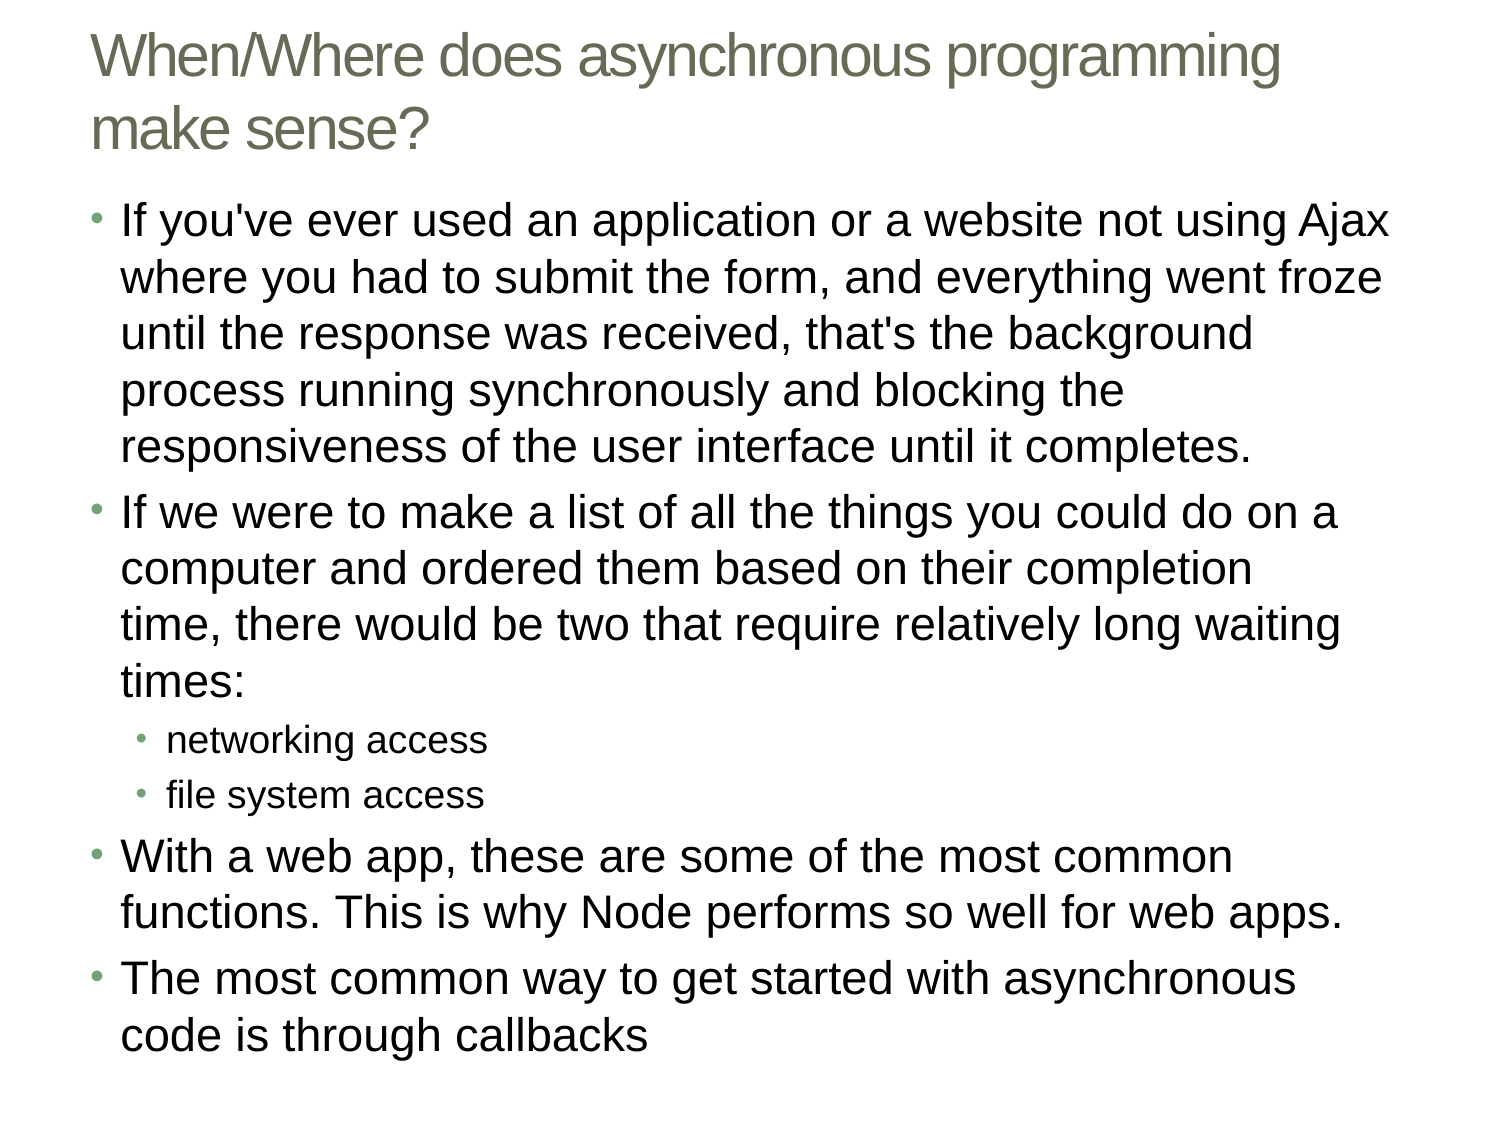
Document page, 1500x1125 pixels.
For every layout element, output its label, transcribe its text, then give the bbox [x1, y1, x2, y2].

list If you've ever used an application or a website not using Ajax where you had to submit the form, and everything went froze until the response was received, that's the background process running synchronously and blocking the responsiveness of the user interface until it completes. If we were to make a list of all the things you could do on a computer and ordered them based on their completion time, there would be two that require relatively long waiting times: networking access file system access With a web app, these are some of the most common functions. This is why Node performs so well for web apps. The most common way to get started with asynchronous code is through callbacks [75, 182, 1425, 1071]
title When/Where does asynchronous programming make sense? [75, 7, 1425, 170]
